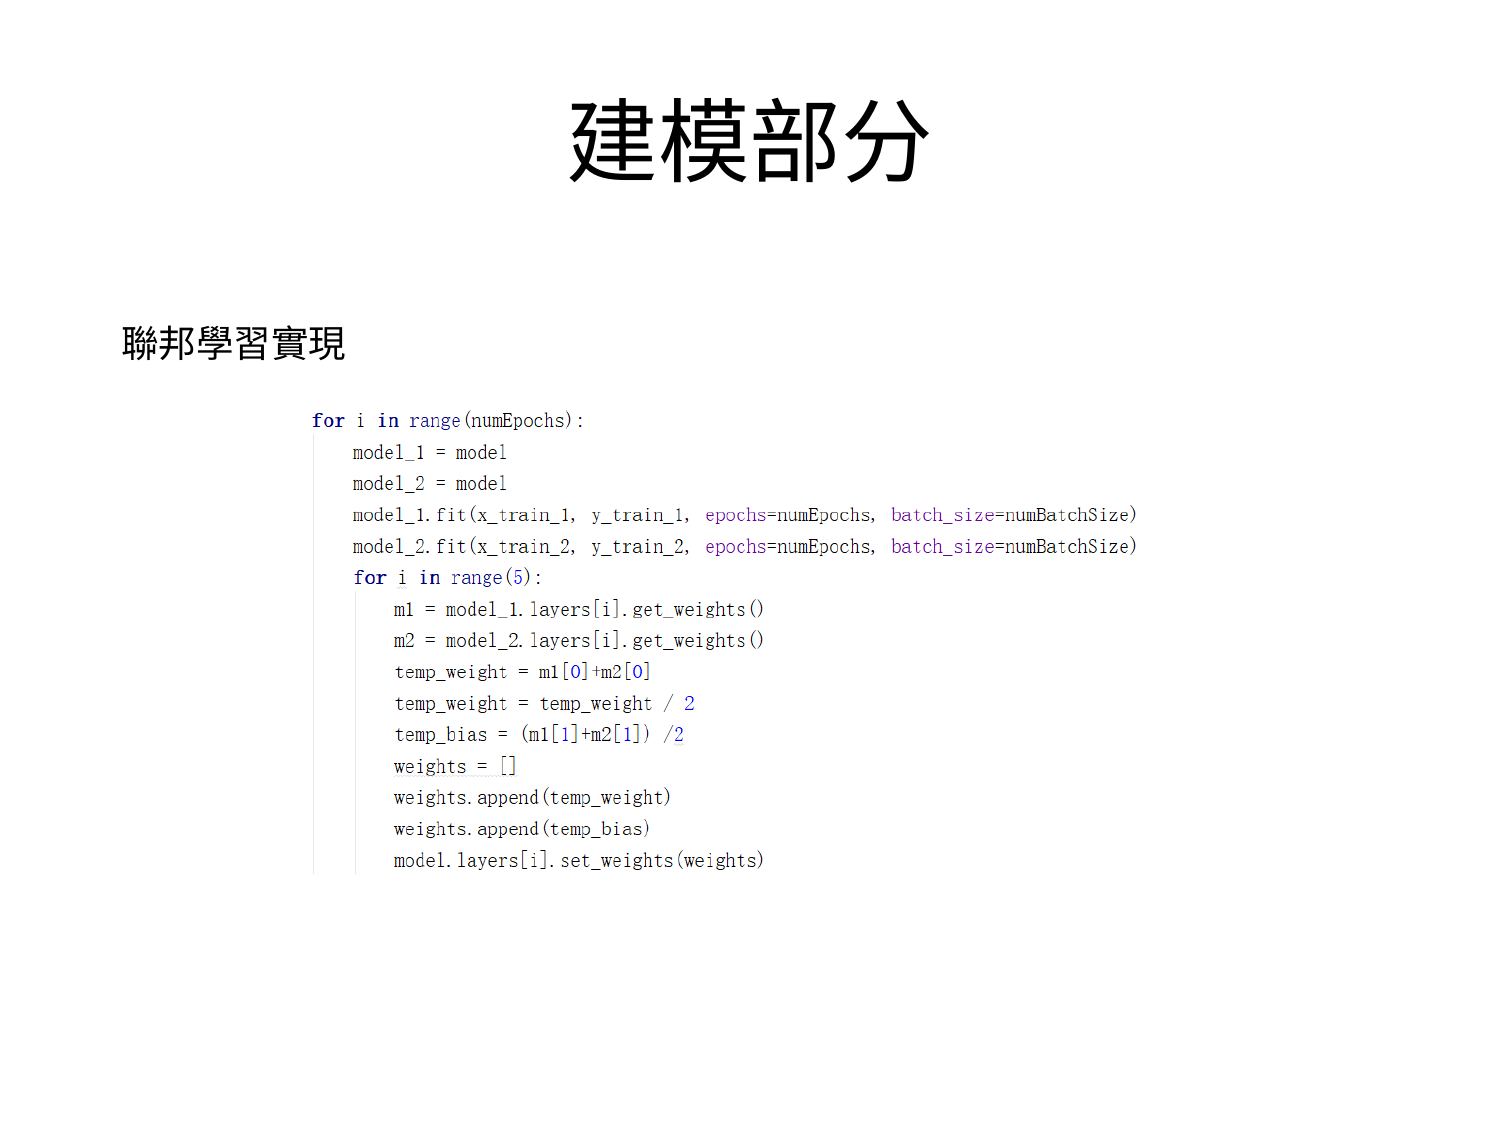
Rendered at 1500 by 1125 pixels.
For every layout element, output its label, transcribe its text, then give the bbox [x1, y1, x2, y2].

title 建模部分 [75, 45, 1425, 233]
picture [295, 408, 1205, 880]
text_box 聯邦學習實現 [106, 312, 579, 373]
